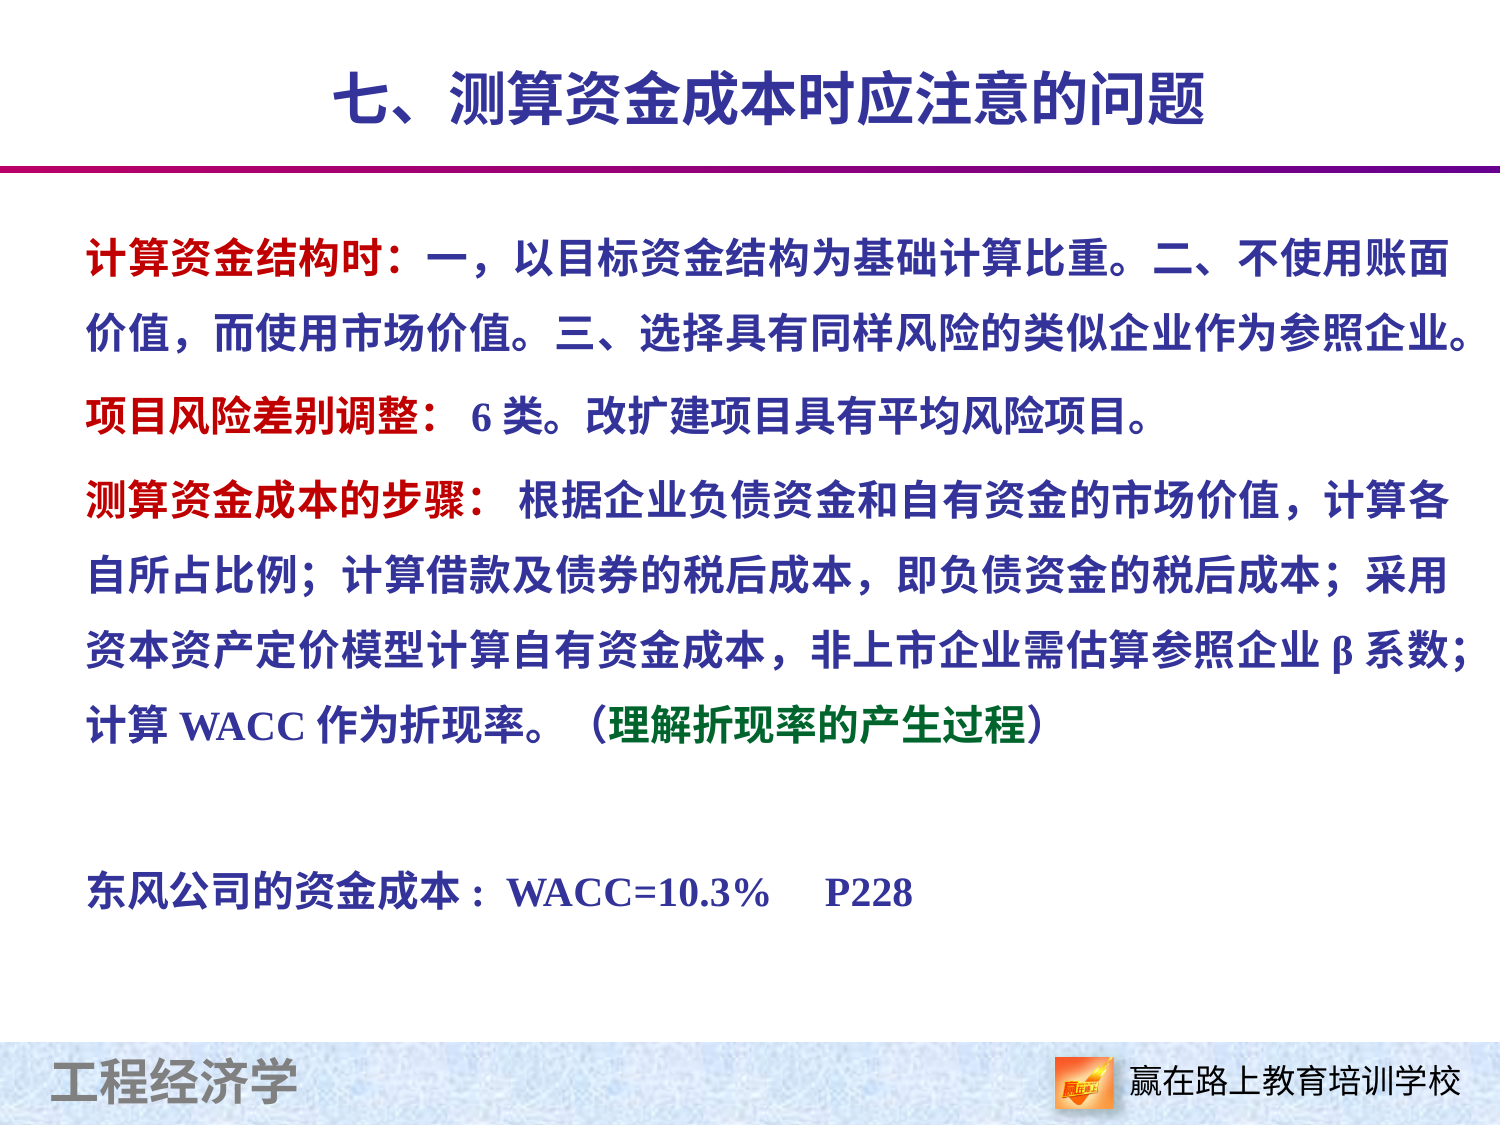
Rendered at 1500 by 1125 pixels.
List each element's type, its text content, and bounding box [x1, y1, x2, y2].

picture [1305, 1071, 1317, 1075]
picture [1284, 1074, 1289, 1084]
picture [1214, 1086, 1222, 1092]
list 计算资金结构时：一，以目标资金结构为基础计算比重。二、不使用账面价值，而使用市场价值。三、选择具有同样风险的类似企业作为参照企业。 项目风险差别调整：6类。改扩建项目具有平均风险项目。 测算资金成本的步骤： 根据企业负债资金和自有资金的市场价值，计算各自所占比例；计算借款及债券的税后成本，即负债资金的税后成本；采用资本资产定价模型计算自有资金成本，非上市企业需估算参照企业β系数；计算WACC作为折现率。（理解折现率的产生过程） 东风公司的资金成本: WACC=10.3% P228 [70, 199, 1466, 1071]
picture [1213, 1080, 1223, 1084]
picture [1273, 1071, 1281, 1079]
picture [1054, 1071, 1114, 1109]
picture [0, 1042, 1500, 1125]
picture [1205, 1073, 1216, 1083]
title 七、测算资金成本时应注意的问题 [93, 34, 1444, 160]
